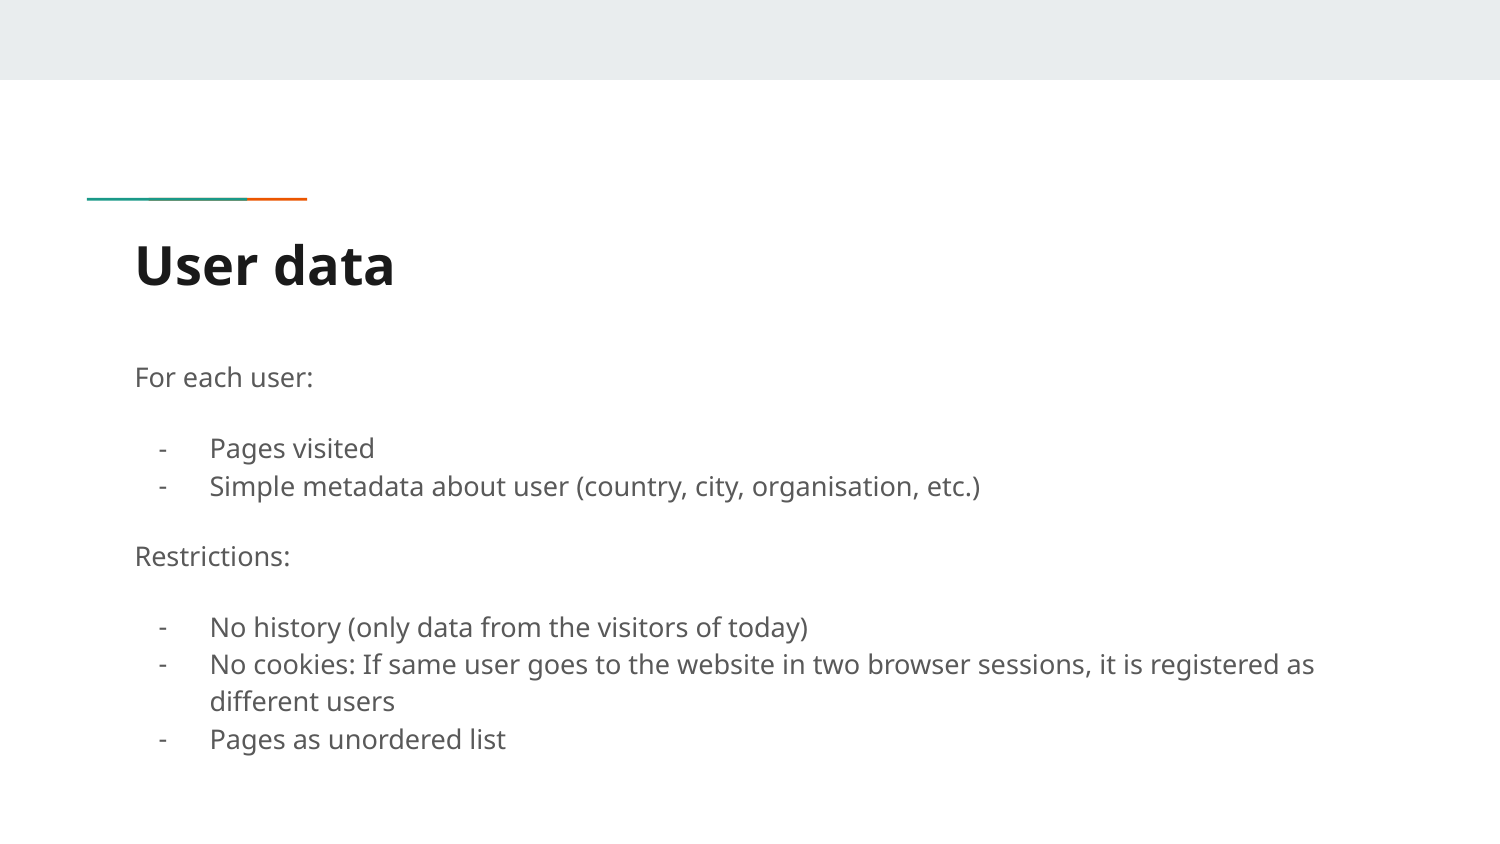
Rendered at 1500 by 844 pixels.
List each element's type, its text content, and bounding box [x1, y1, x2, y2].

list For each user: Pages visited Simple metadata about user (country, city, organisation, etc.) Restrictions: No history (only data from the visitors of today) No cookies: If same user goes to the website in two browser sessions, it is registered as different users Pages as unordered list [119, 341, 1381, 712]
title User data [119, 216, 1381, 305]
